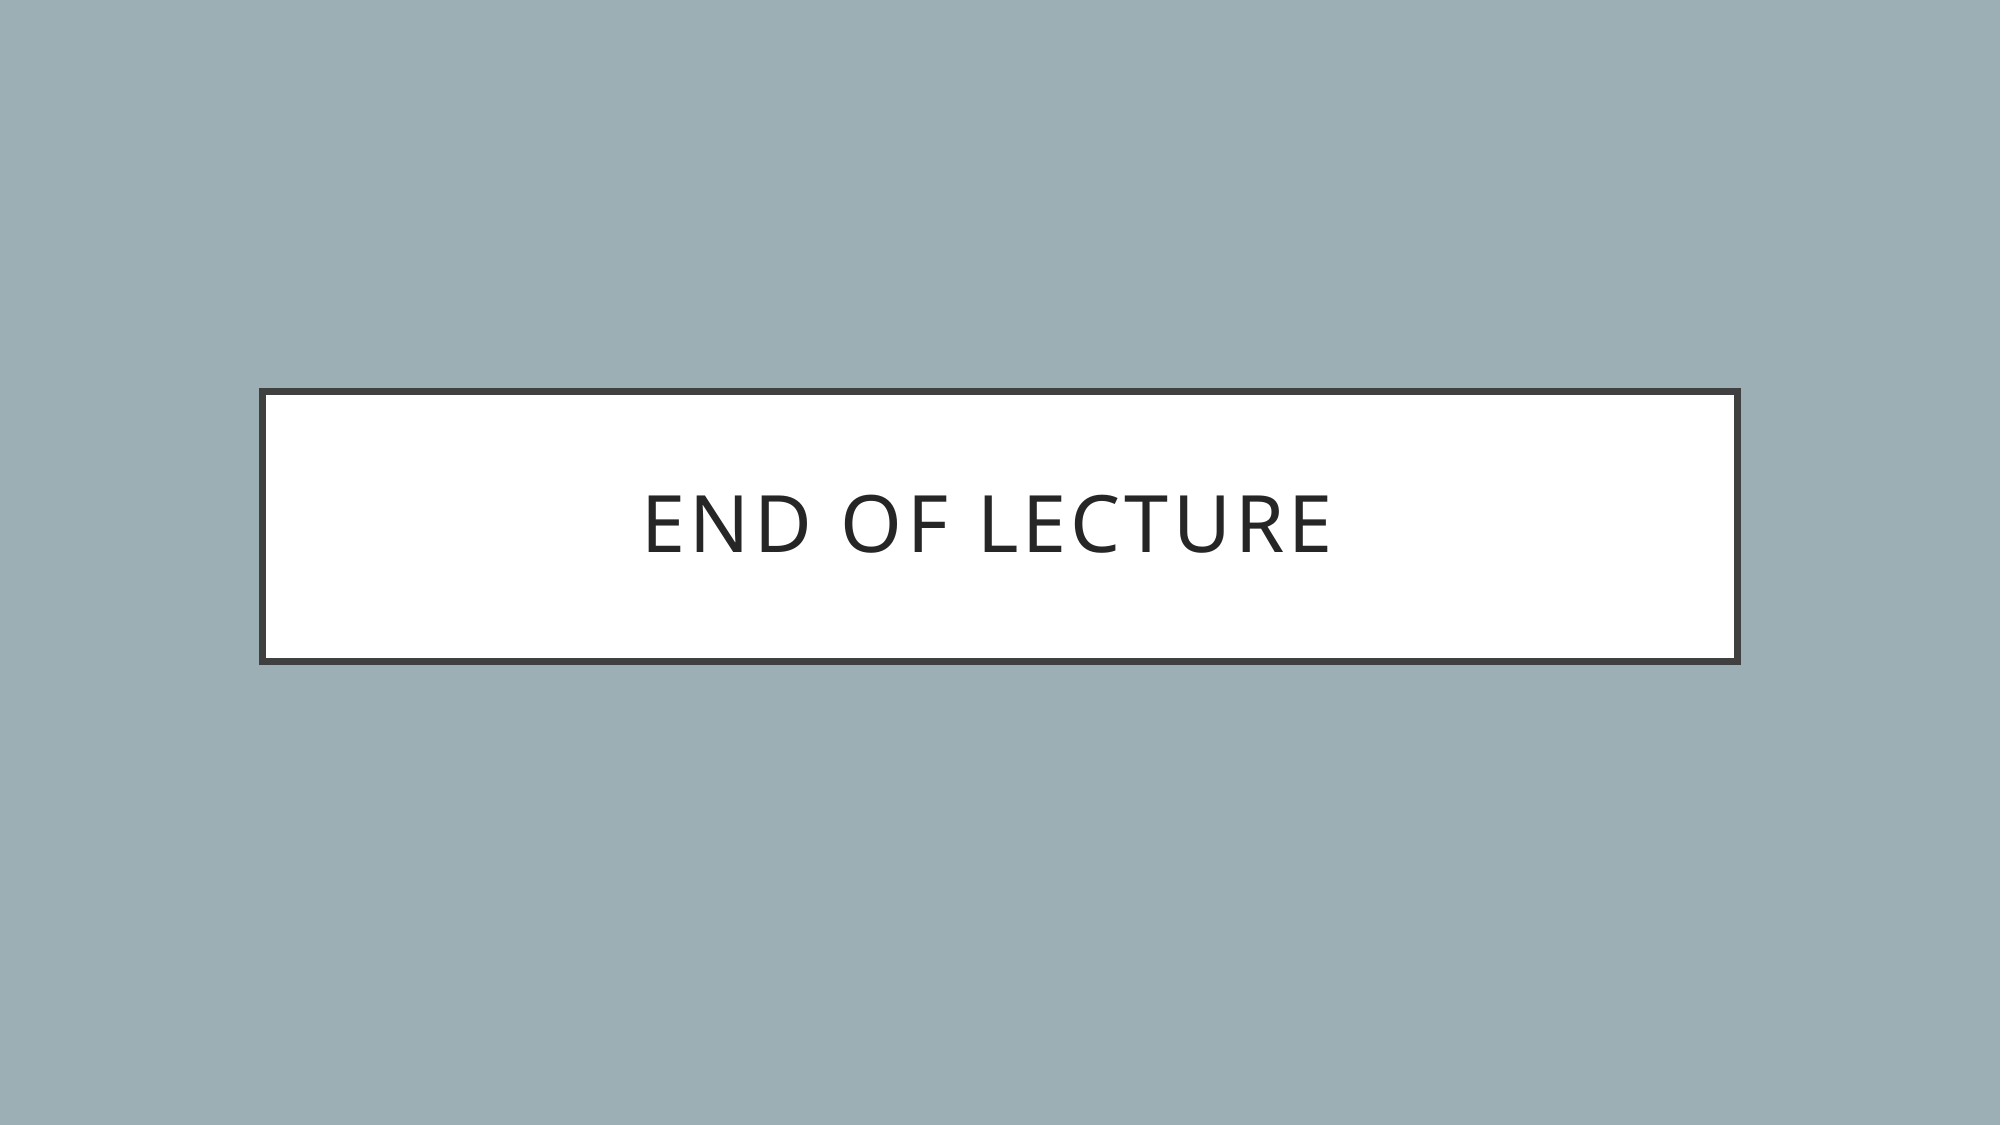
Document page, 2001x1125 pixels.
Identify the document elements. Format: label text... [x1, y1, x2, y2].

title End of lecture [259, 388, 1741, 665]
